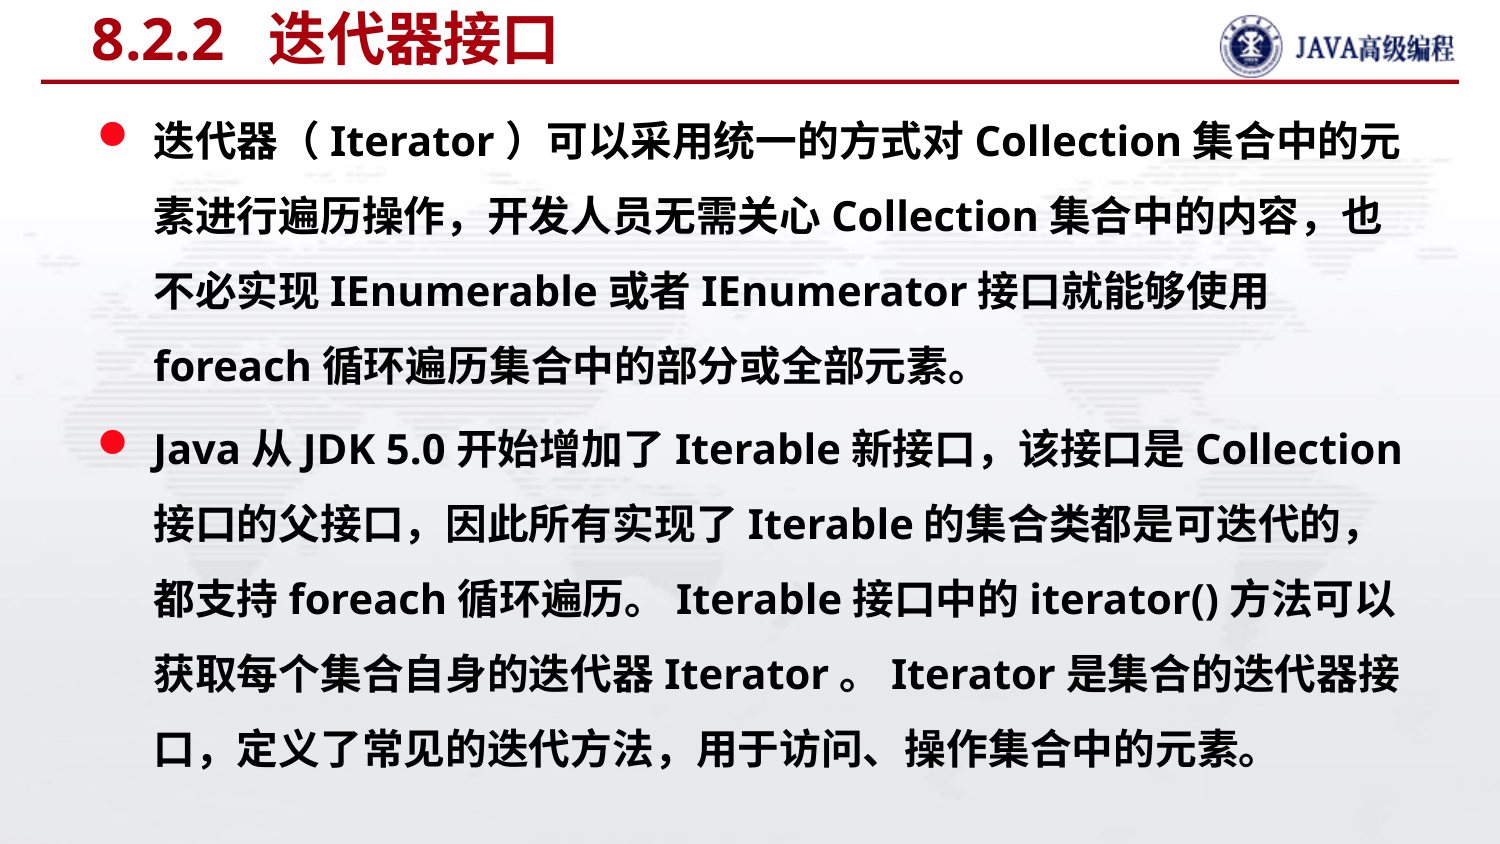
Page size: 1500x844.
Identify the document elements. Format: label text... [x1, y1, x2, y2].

title 8.2.2 迭代器接口 [76, 2, 873, 71]
picture [0, 1, 1500, 844]
list 迭代器（Iterator）可以采用统一的方式对Collection集合中的元素进行遍历操作，开发人员无需关心Collection集合中的内容，也不必实现IEnumerable或者IEnumerator接口就能够使用foreach循环遍历集合中的部分或全部元素。 Java从JDK 5.0开始增加了Iterable新接口，该接口是Collection接口的父接口，因此所有实现了Iterable的集合类都是可迭代的，都支持foreach循环遍历。Iterable接口中的iterator()方法可以获取每个集合自身的迭代器Iterator。Iterator是集合的迭代器接口，定义了常见的迭代方法，用于访问、操作集合中的元素。 [81, 81, 1429, 411]
